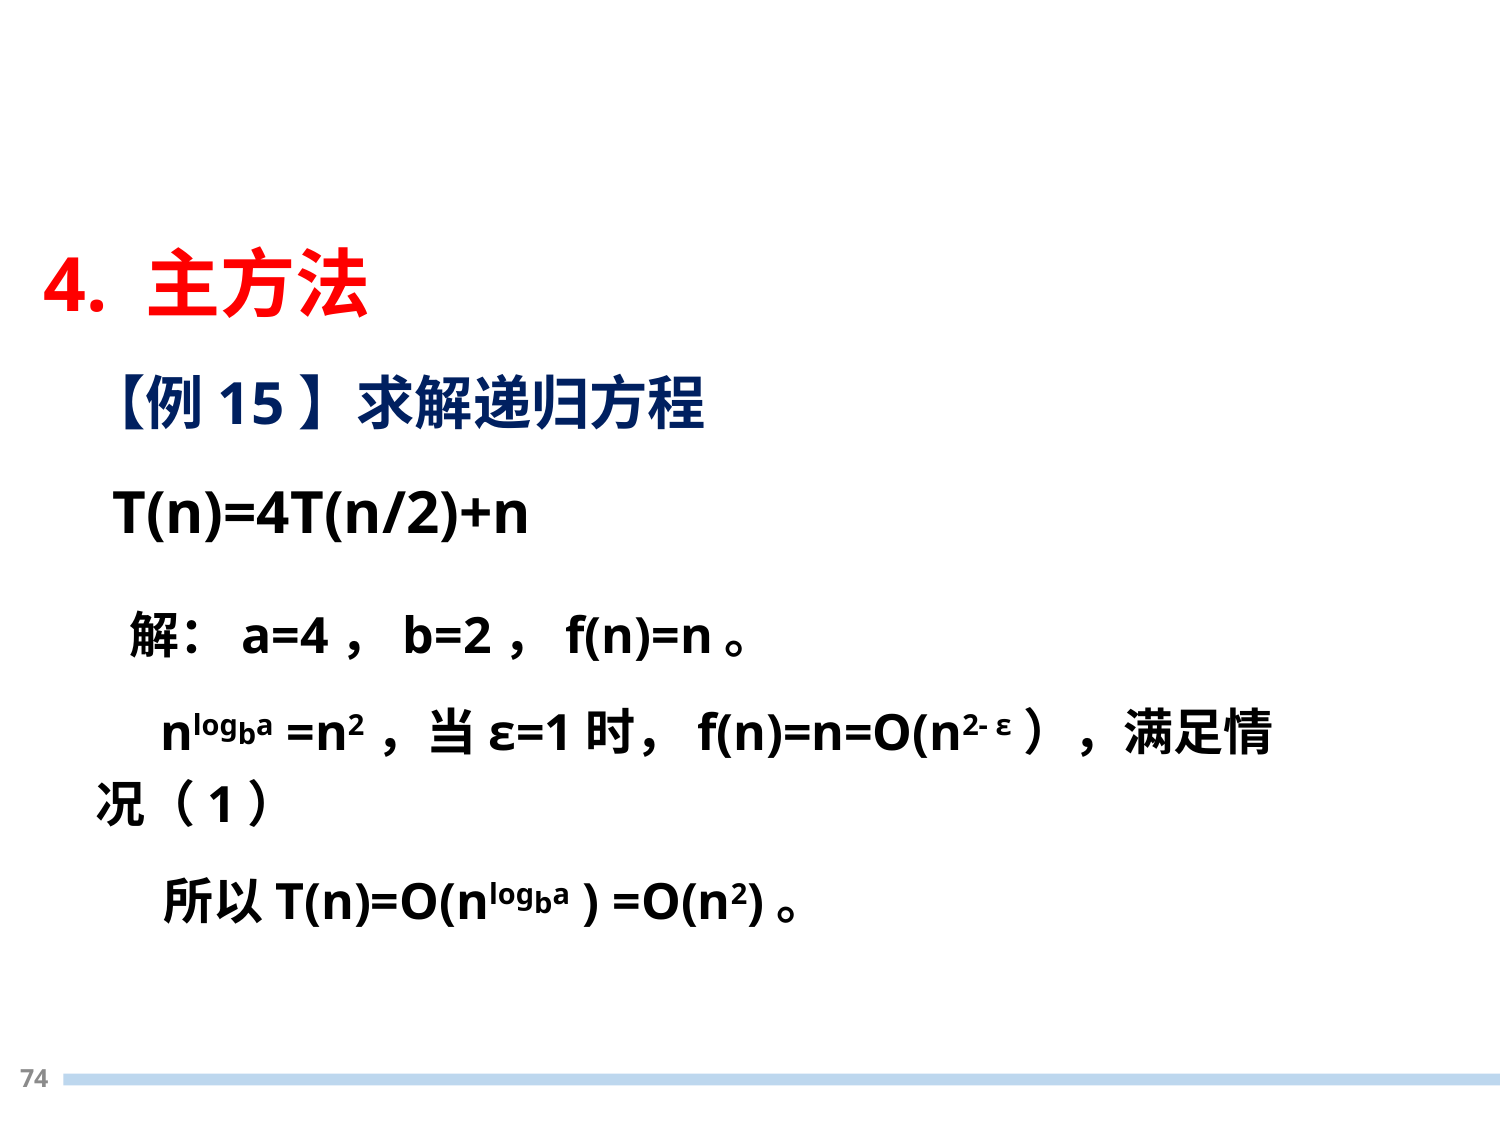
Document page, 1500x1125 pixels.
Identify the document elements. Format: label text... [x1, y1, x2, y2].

slide_number 74 [0, 1049, 64, 1110]
text_box 4. 主方法 【例15】求解递归方程 [28, 211, 1299, 444]
text_box T(n)=4T(n/2)+n [97, 468, 616, 553]
text_box 解：a=4，b=2，f(n)=n。 nlogba =n2，当ε=1时，f(n)=n=O(n2- ε），满足情况（1） 所以T(n)=O(nlogba ) =O(n2)。 [80, 583, 1299, 937]
